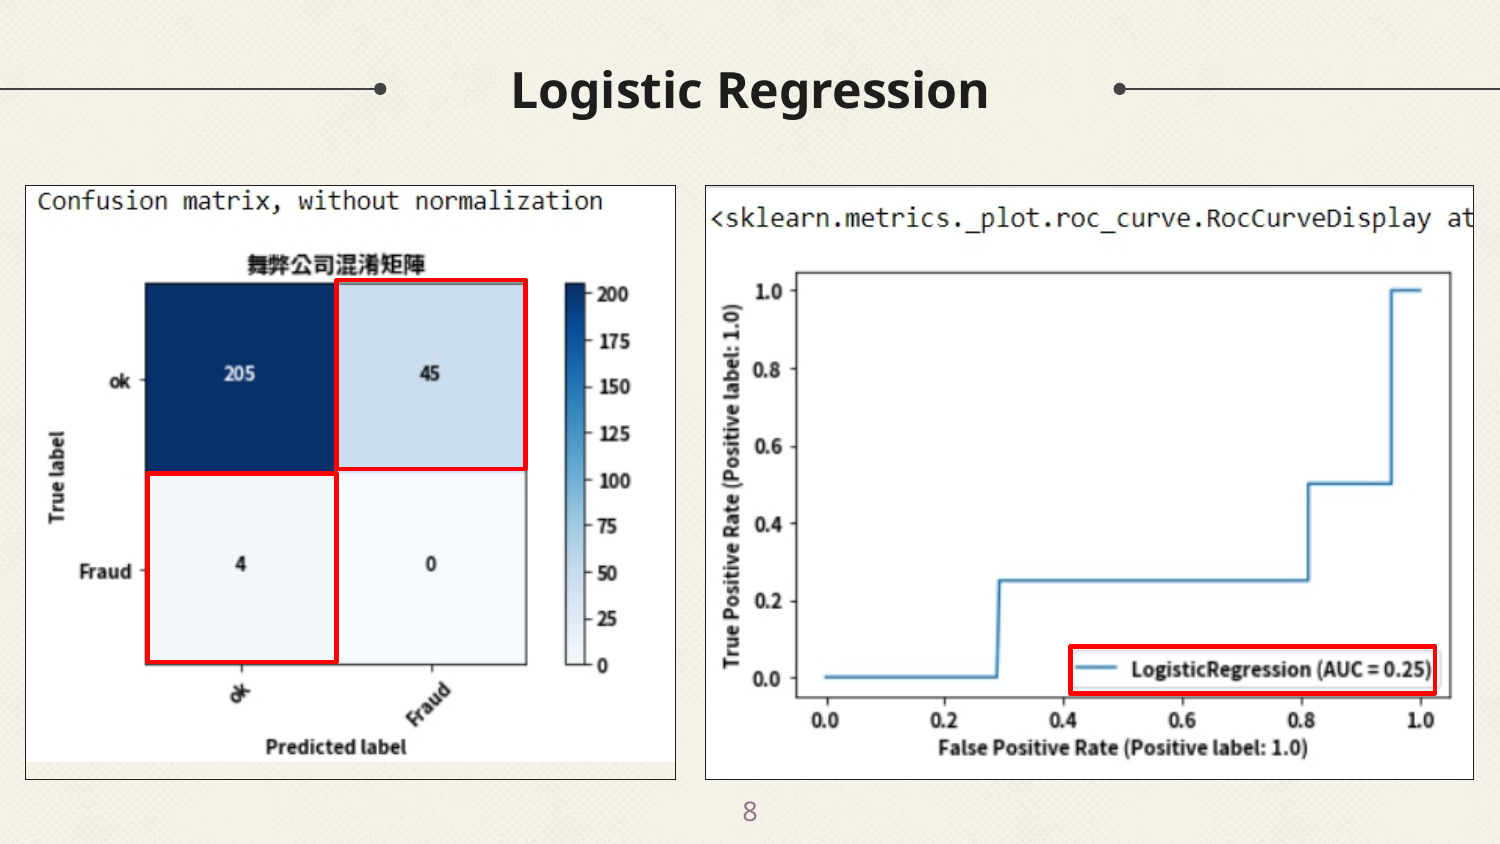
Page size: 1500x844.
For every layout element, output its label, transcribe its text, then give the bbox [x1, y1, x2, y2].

picture [0, 0, 1500, 88]
picture [0, 90, 1500, 844]
title Logistic Regression [382, 18, 1119, 160]
slide_number 8 [705, 787, 795, 844]
